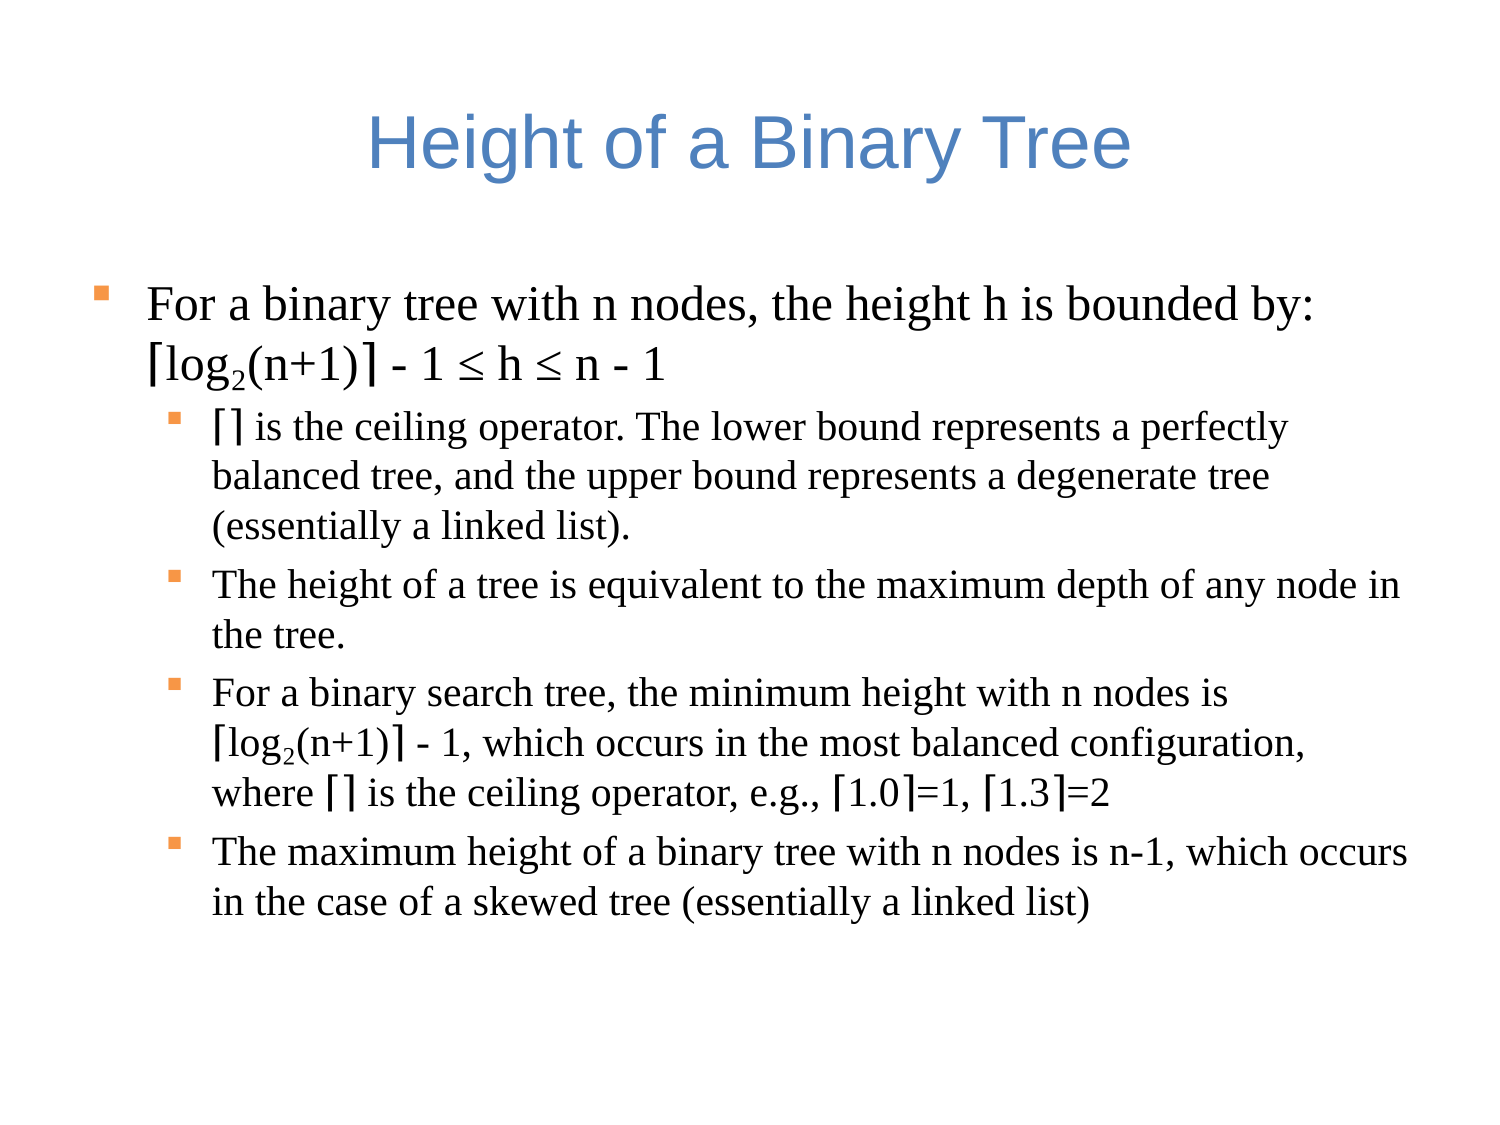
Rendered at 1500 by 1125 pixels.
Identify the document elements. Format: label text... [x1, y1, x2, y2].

title Height of a Binary Tree [75, 45, 1425, 233]
list For a binary tree with n nodes, the height h is bounded by: ⌈log₂(n+1)⌉ - 1 ≤ h ≤ n - 1 ⌈⌉ is the ceiling operator. The lower bound represents a perfectly balanced tree, and the upper bound represents a degenerate tree (essentially a linked list). The height of a tree is equivalent to the maximum depth of any node in the tree. For a binary search tree, the minimum height with n nodes is ⌈log₂(n+1)⌉ - 1, which occurs in the most balanced configuration, where ⌈⌉ is the ceiling operator, e.g., ⌈1.0⌉=1, ⌈1.3⌉=2 The maximum height of a binary tree with n nodes is n-1, which occurs in the case of a skewed tree (essentially a linked list) [75, 262, 1425, 1005]
